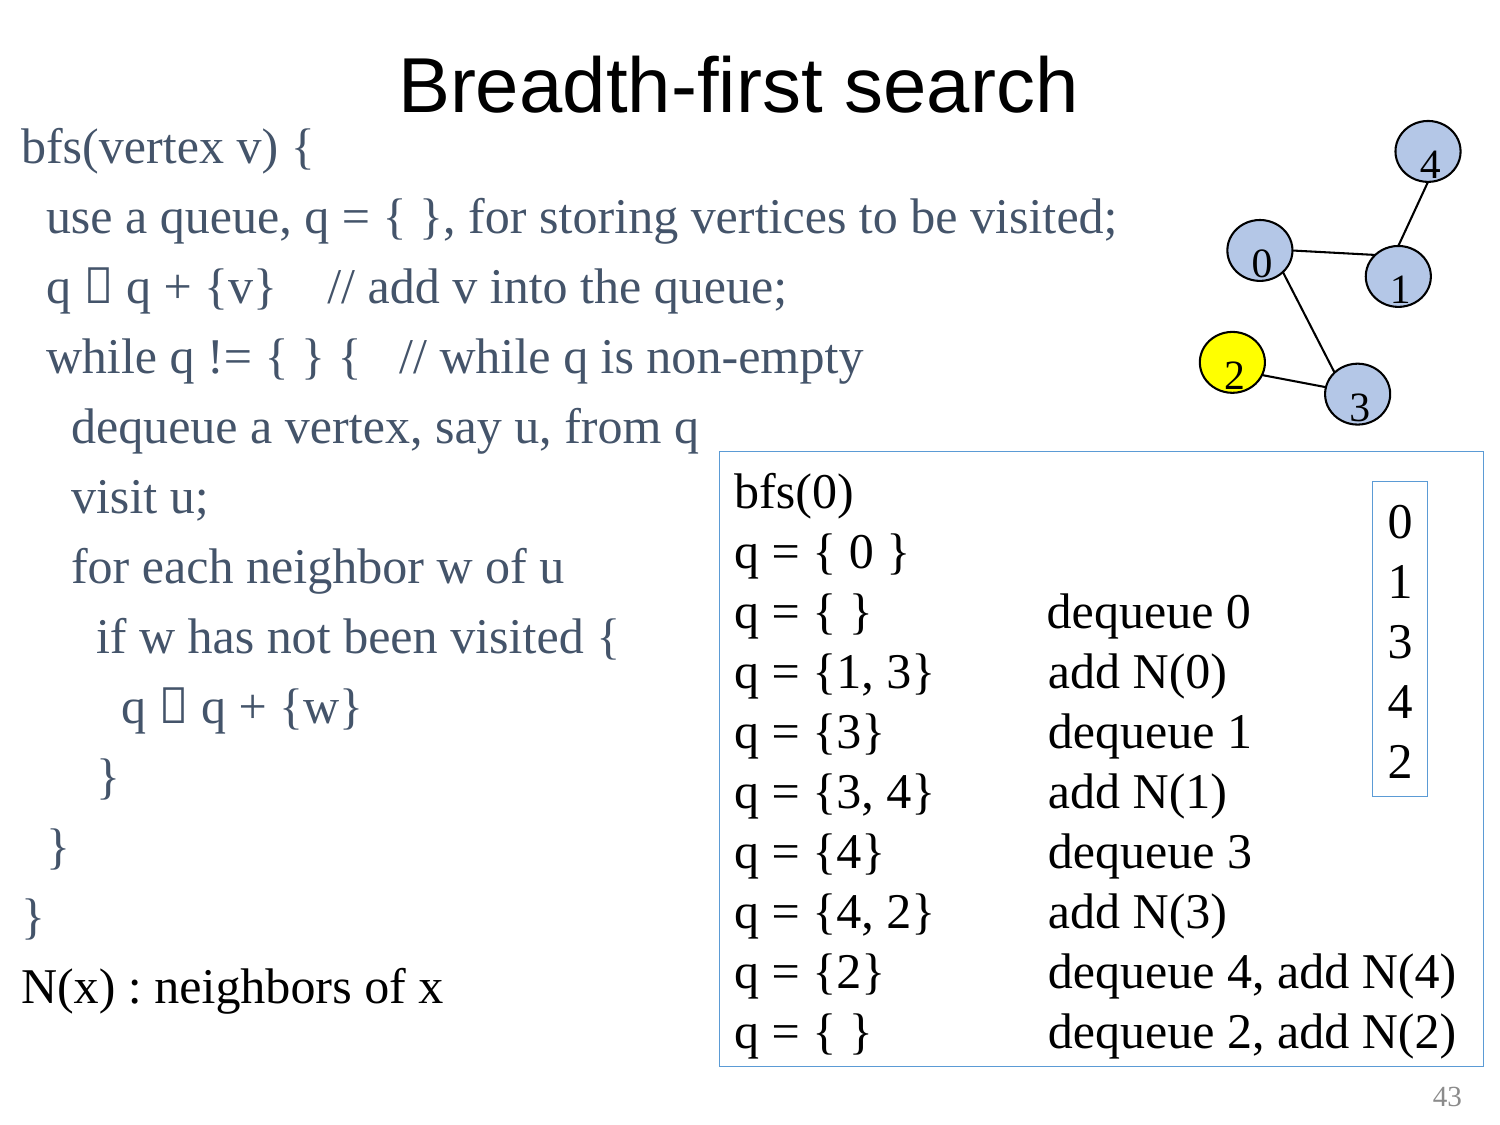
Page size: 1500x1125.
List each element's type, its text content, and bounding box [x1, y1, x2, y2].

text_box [1199, 120, 1461, 425]
text_box bfs(vertex v) { use a queue, q = { }, for storing vertices to be visited; q  q + {v} // add v into the queue; while q != { } { // while q is non-empty dequeue a vertex, say u, from q visit u; for each neighbor w of u if w has not been visited { q  q + {w} } } } N(x) : neighbors of x [5, 106, 1294, 1113]
text_box bfs(0) q = { 0 } q = { } dequeue 0 q = {1, 3} add N(0) q = {3} dequeue 1 q = {3, 4} add N(1) q = {4} dequeue 3 q = {4, 2} add N(3) q = {2} dequeue 4, add N(4) q = { } dequeue 2, add N(2) [1294, 451, 1484, 1067]
text_box 0 1 3 4 2 [1372, 481, 1428, 797]
slide_number 43 [1140, 1067, 1478, 1125]
title Breadth-first search [112, 37, 1388, 120]
